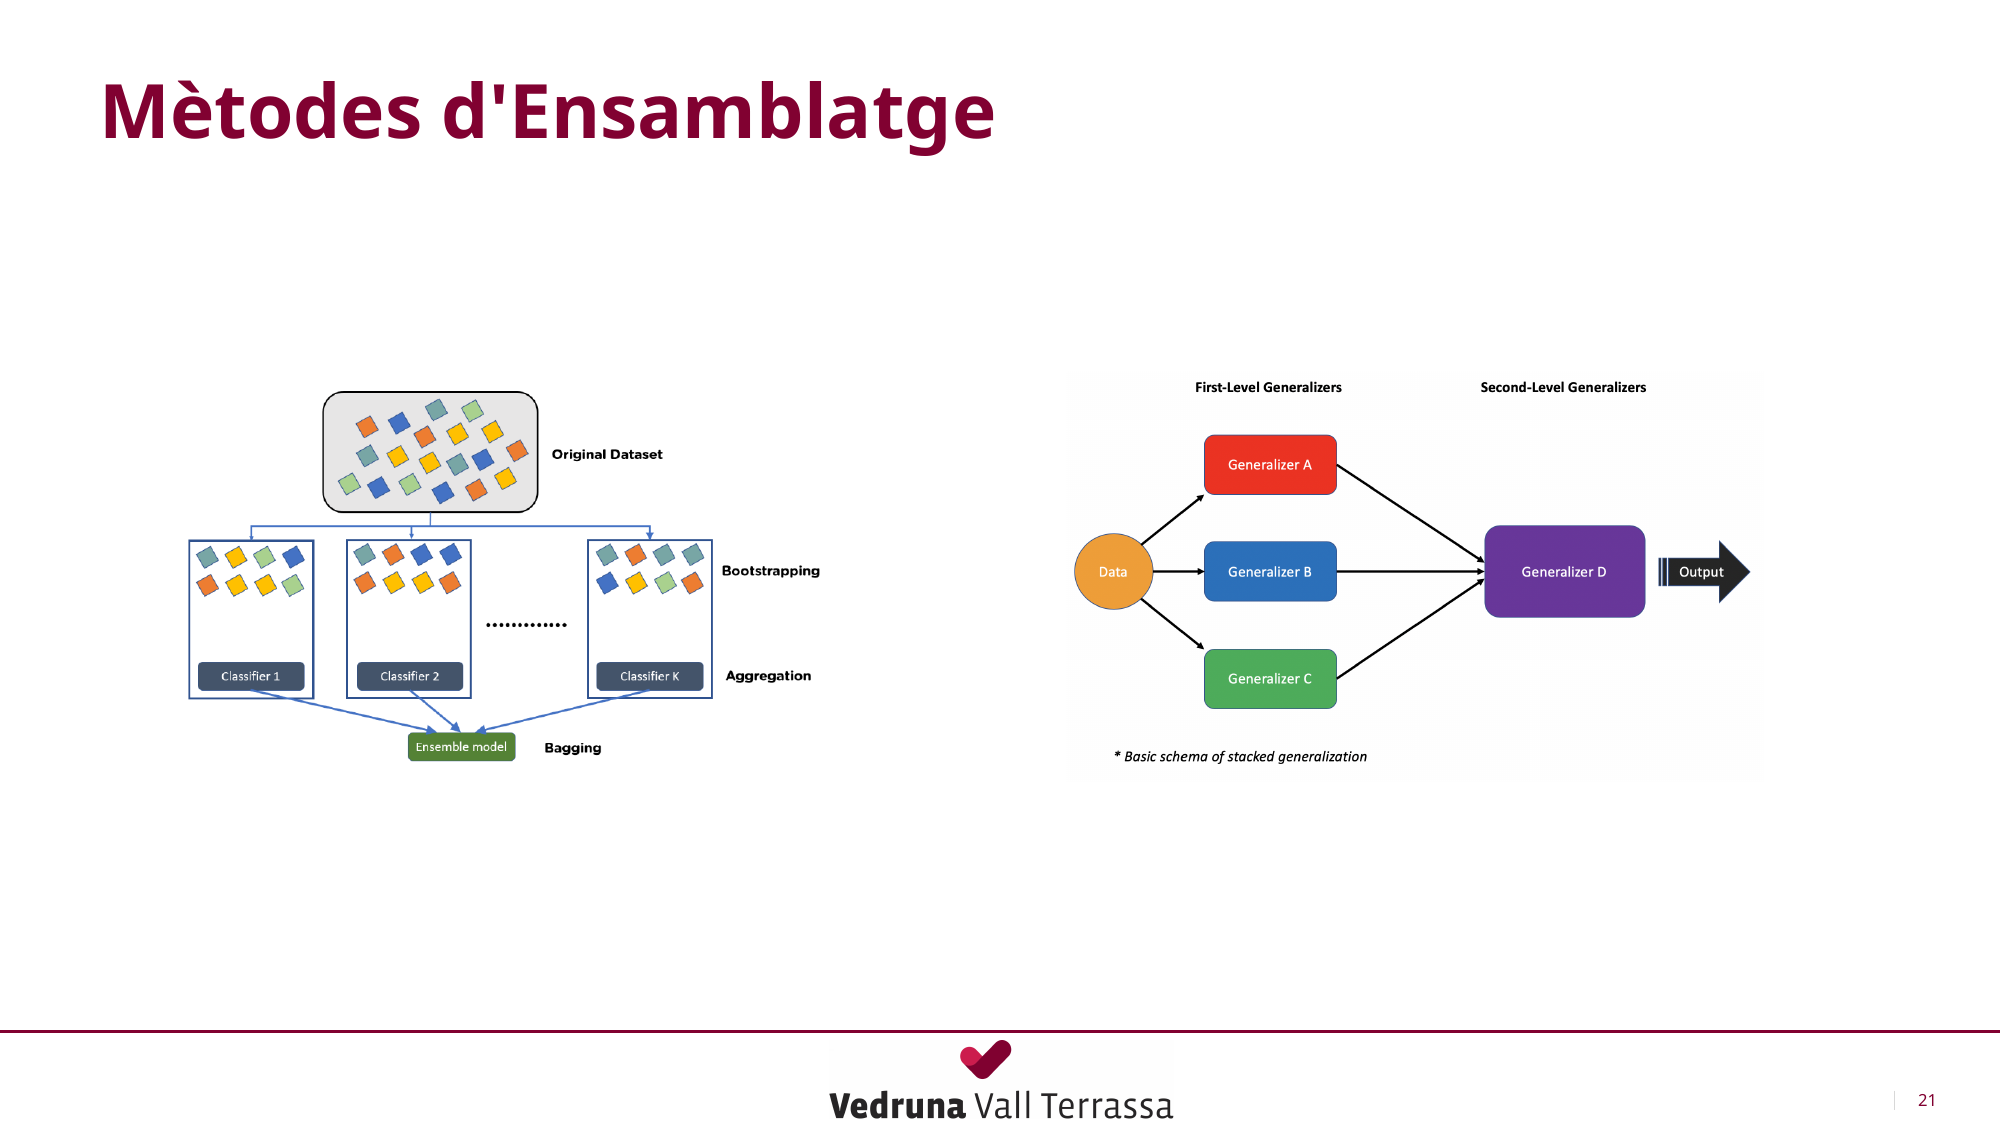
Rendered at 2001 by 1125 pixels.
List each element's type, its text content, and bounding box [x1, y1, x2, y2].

picture [181, 385, 826, 768]
list Mètodes d'Ensamblatge [99, 63, 1904, 174]
picture [1066, 371, 1764, 782]
picture [829, 1040, 1174, 1119]
